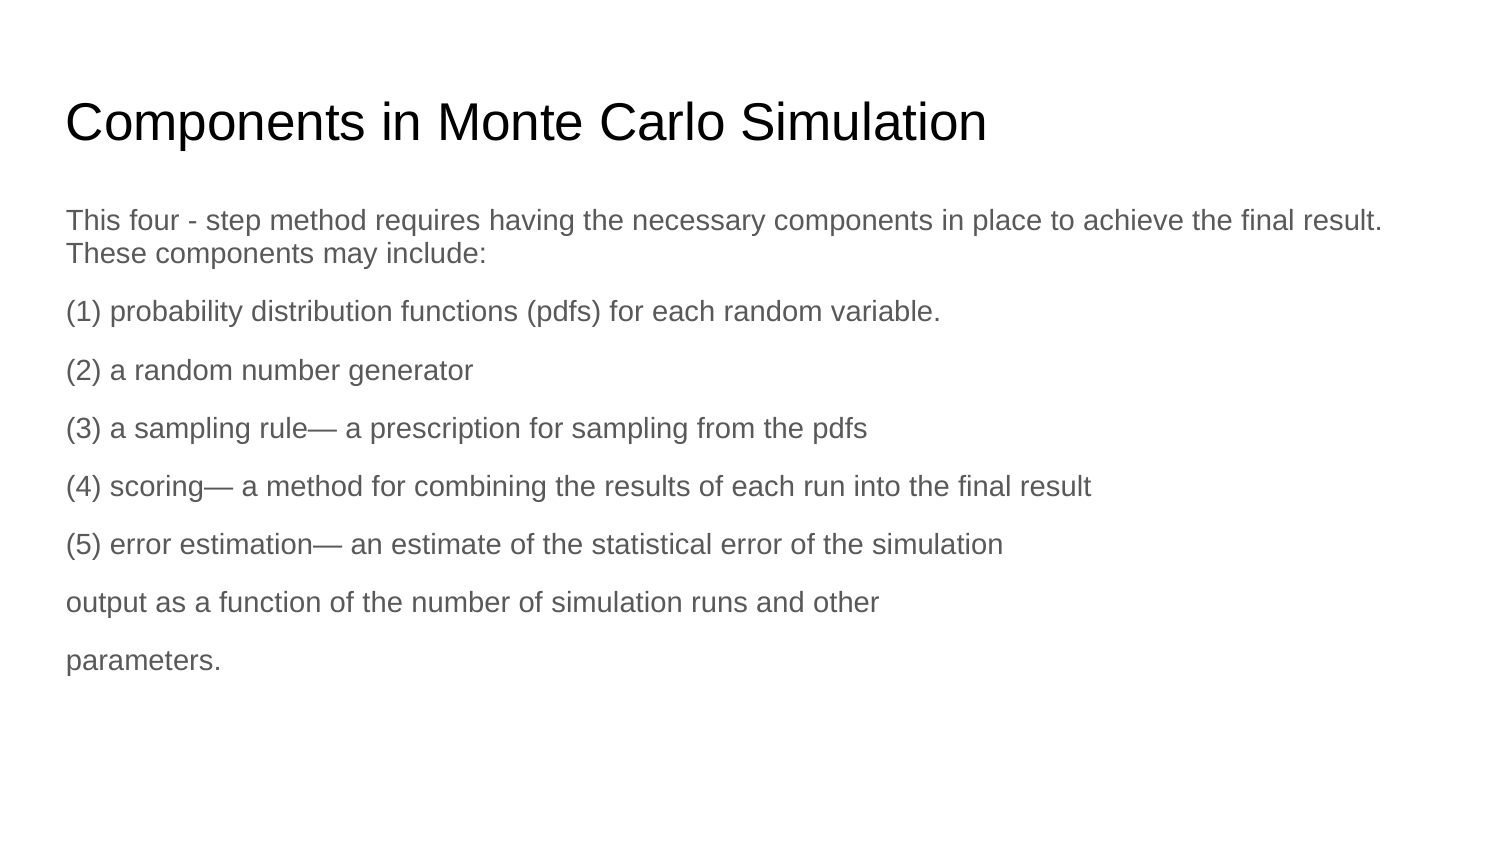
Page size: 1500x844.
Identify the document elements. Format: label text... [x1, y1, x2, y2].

text_box Components in Monte Carlo Simulation [51, 72, 1449, 167]
text_box This four - step method requires having the necessary components in place to achieve the final result. These components may include: (1) probability distribution functions (pdfs) for each random variable. (2) a random number generator (3) a sampling rule— a prescription for sampling from the pdfs (4) scoring— a method for combining the results of each run into the final result (5) error estimation— an estimate of the statistical error of the simulation output as a function of the number of simulation runs and other parameters. [51, 188, 1449, 750]
